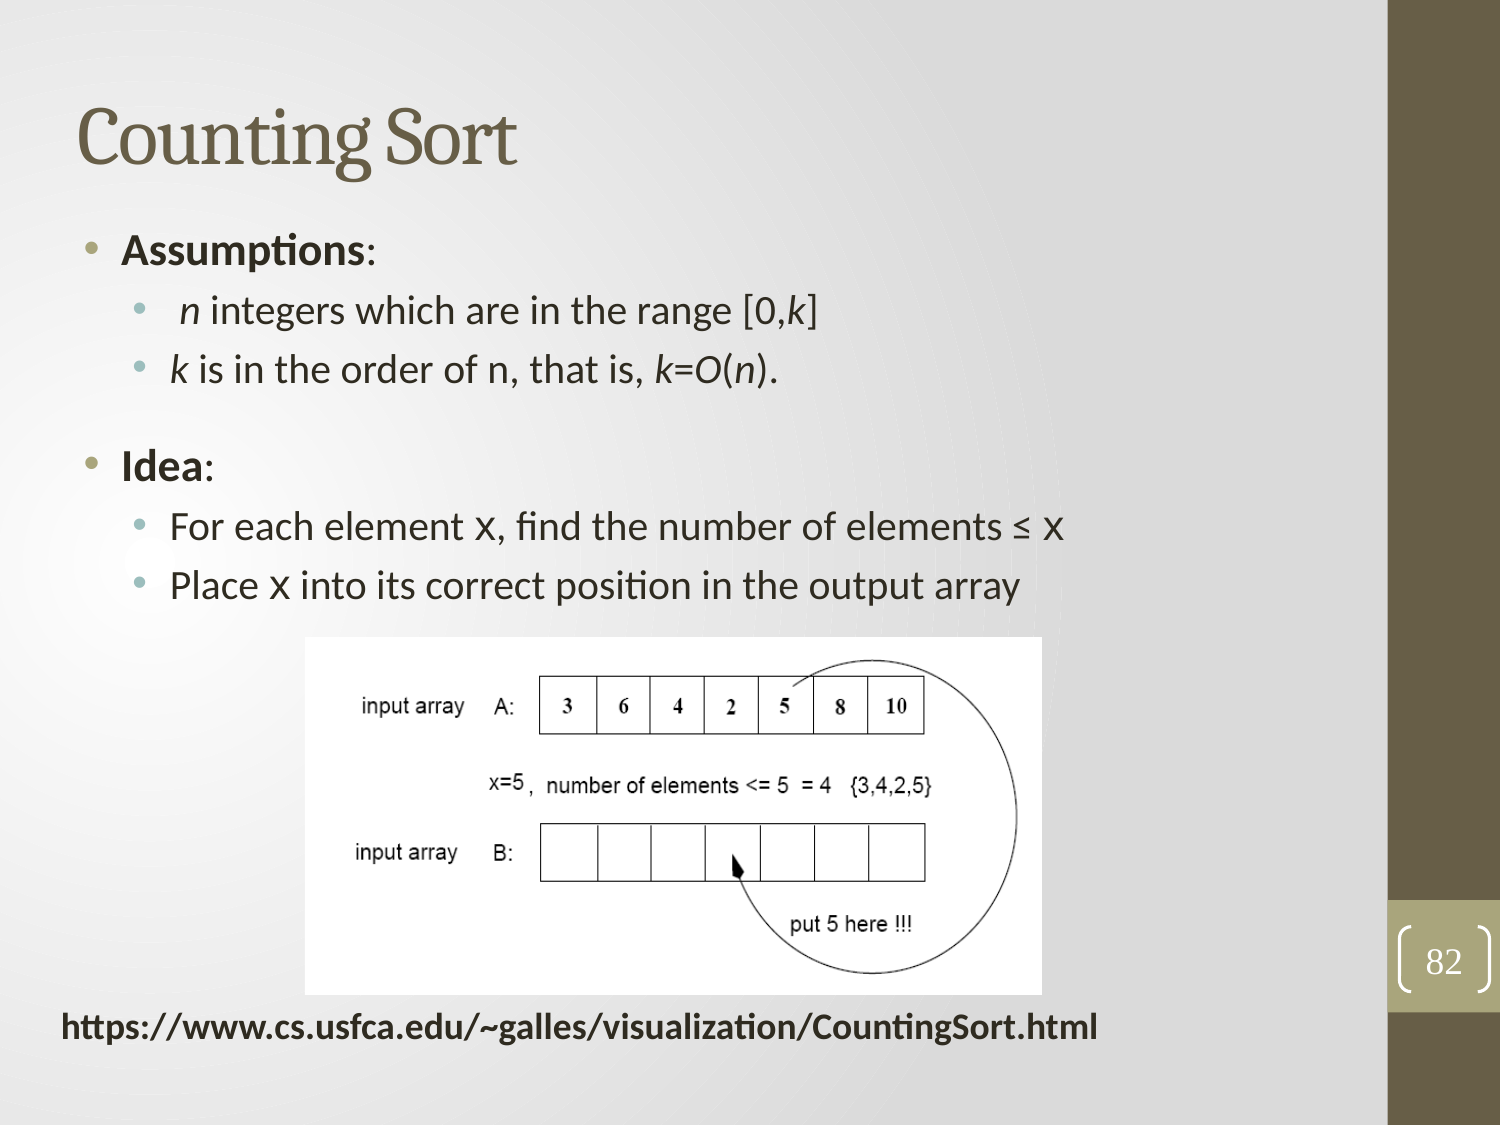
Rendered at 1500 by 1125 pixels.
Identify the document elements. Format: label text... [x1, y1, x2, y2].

text_box https://www.cs.usfca.edu/~galles/visualization/CountingSort.html [46, 994, 1296, 1055]
title Counting Sort [62, 37, 1338, 212]
picture [304, 636, 1043, 995]
text_box Assumptions: n integers which are in the range [0,k] k is in the order of n, that is, k=O(n). Idea: For each element x, find the number of elements ≤ x Place x into its correct position in the output array [50, 212, 1375, 666]
slide_number 82 [1397, 925, 1492, 994]
